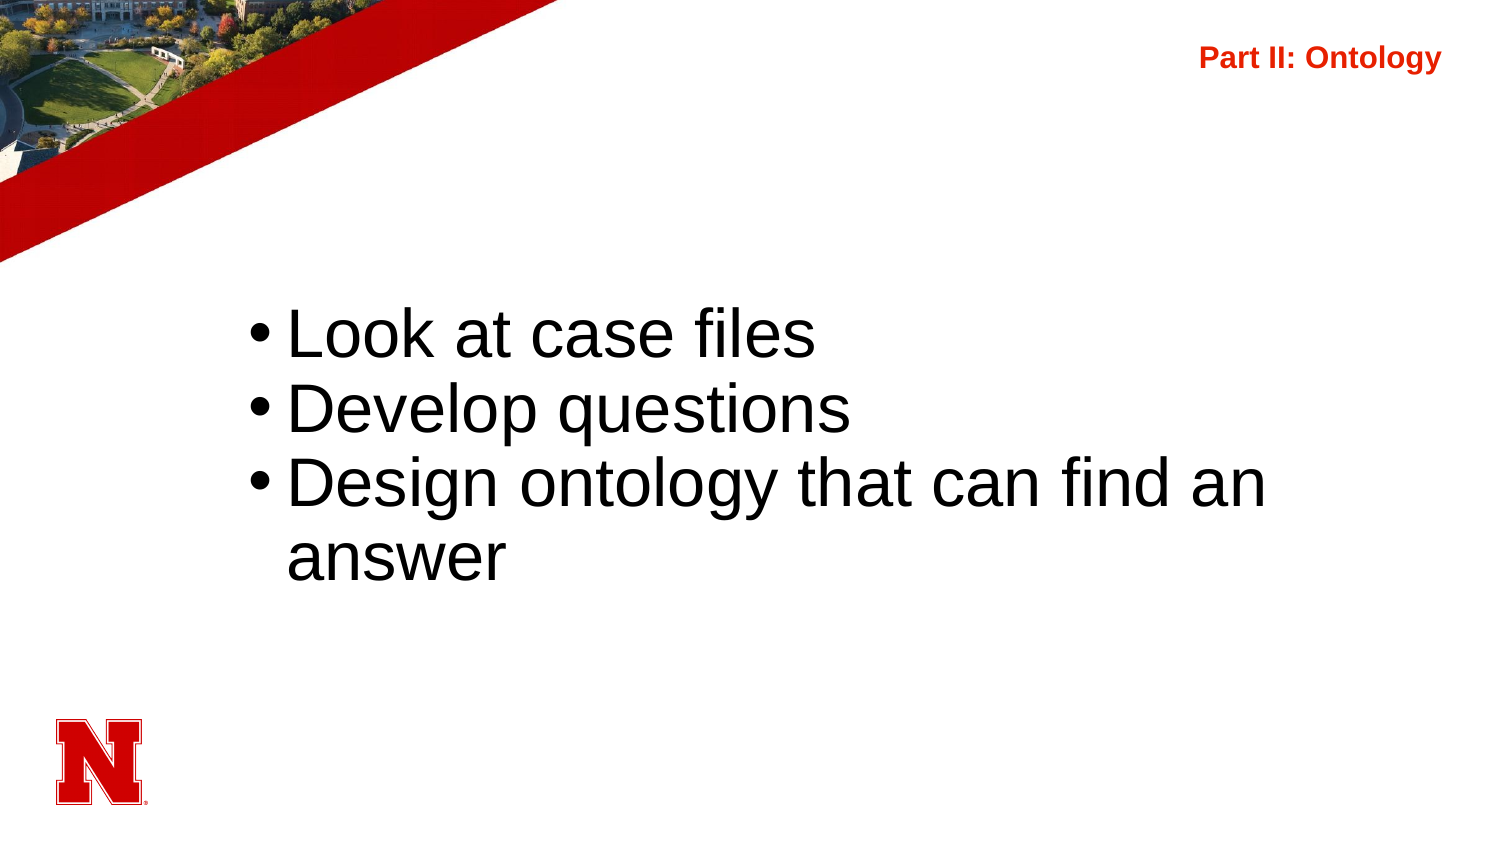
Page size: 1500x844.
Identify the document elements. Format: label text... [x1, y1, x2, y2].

list Look at case files Develop questions Design ontology that can find an answer [204, 171, 1393, 723]
title Part II: Ontology [568, 35, 1450, 72]
picture [0, 0, 1500, 844]
